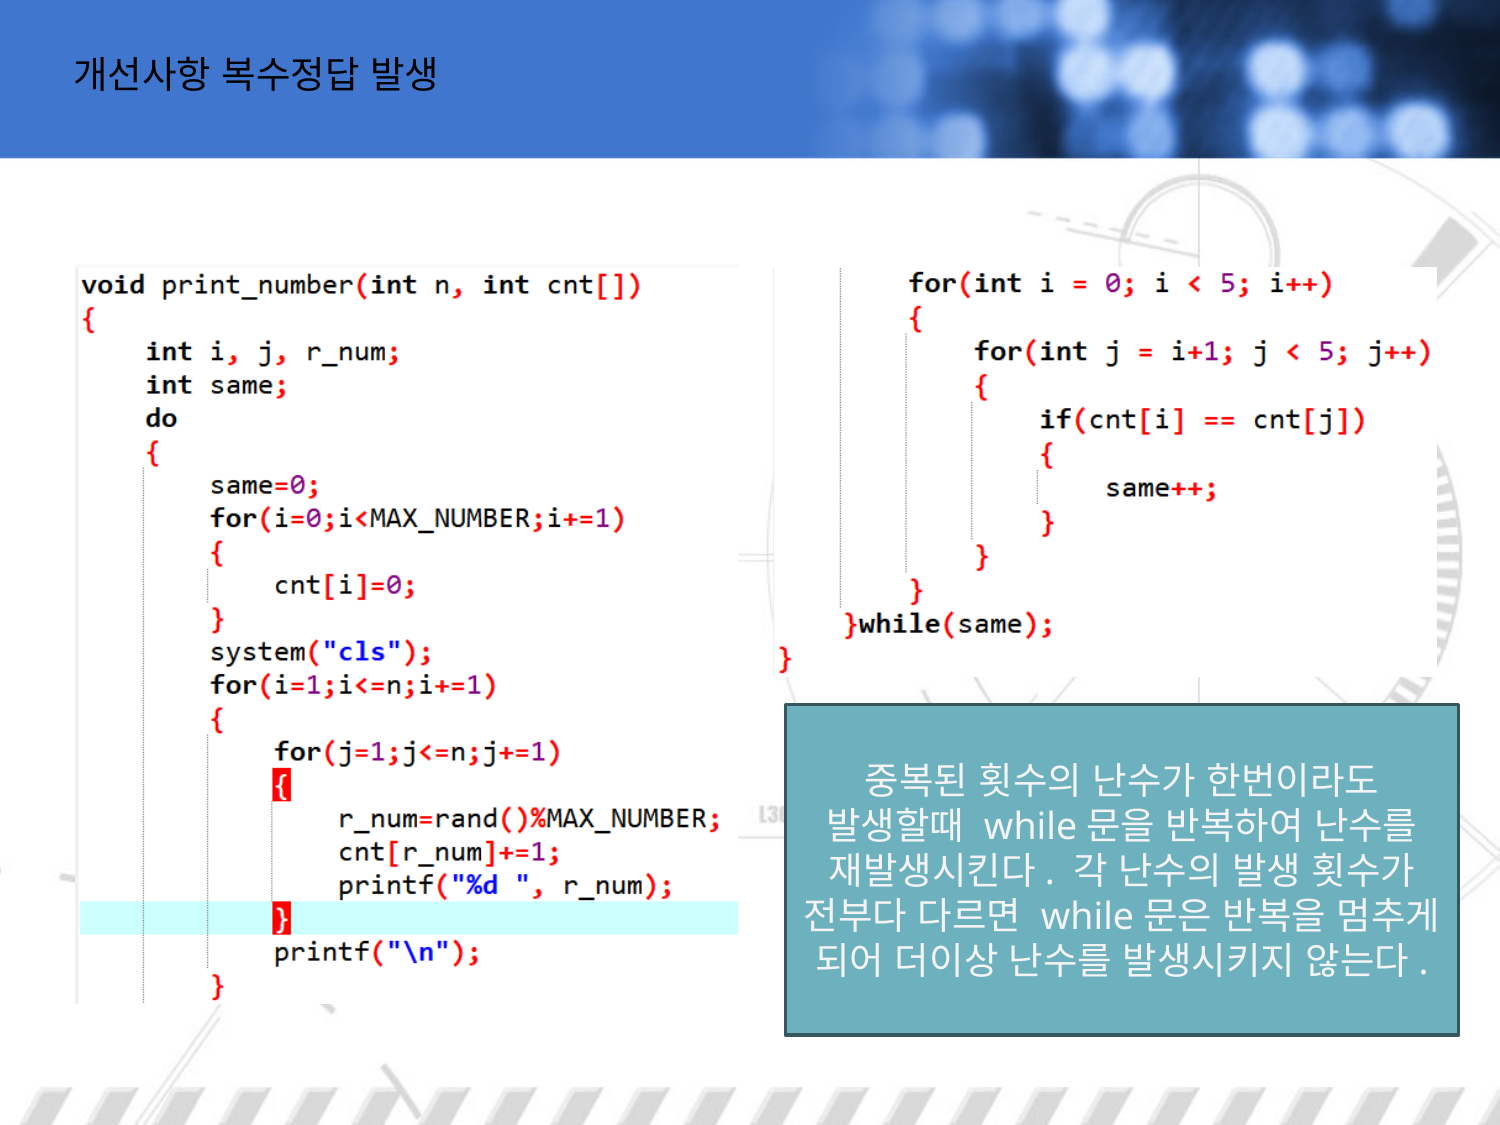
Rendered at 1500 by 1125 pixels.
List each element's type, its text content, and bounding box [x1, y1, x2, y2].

title 개선사항 복수정답 발생 [58, 9, 1448, 139]
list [74, 263, 738, 1004]
text_box 중복된 횟수의 난수가 한번이라도 발생할때 while문을 반복하여 난수를 재발생시킨다. 각 난수의 발생 횟수가 전부다 다르면 while문은 반복을 멈추게 되어 더이상 난수를 발생시키지 않는다. [784, 703, 1460, 1037]
picture [0, 0, 1500, 1125]
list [773, 266, 1437, 677]
